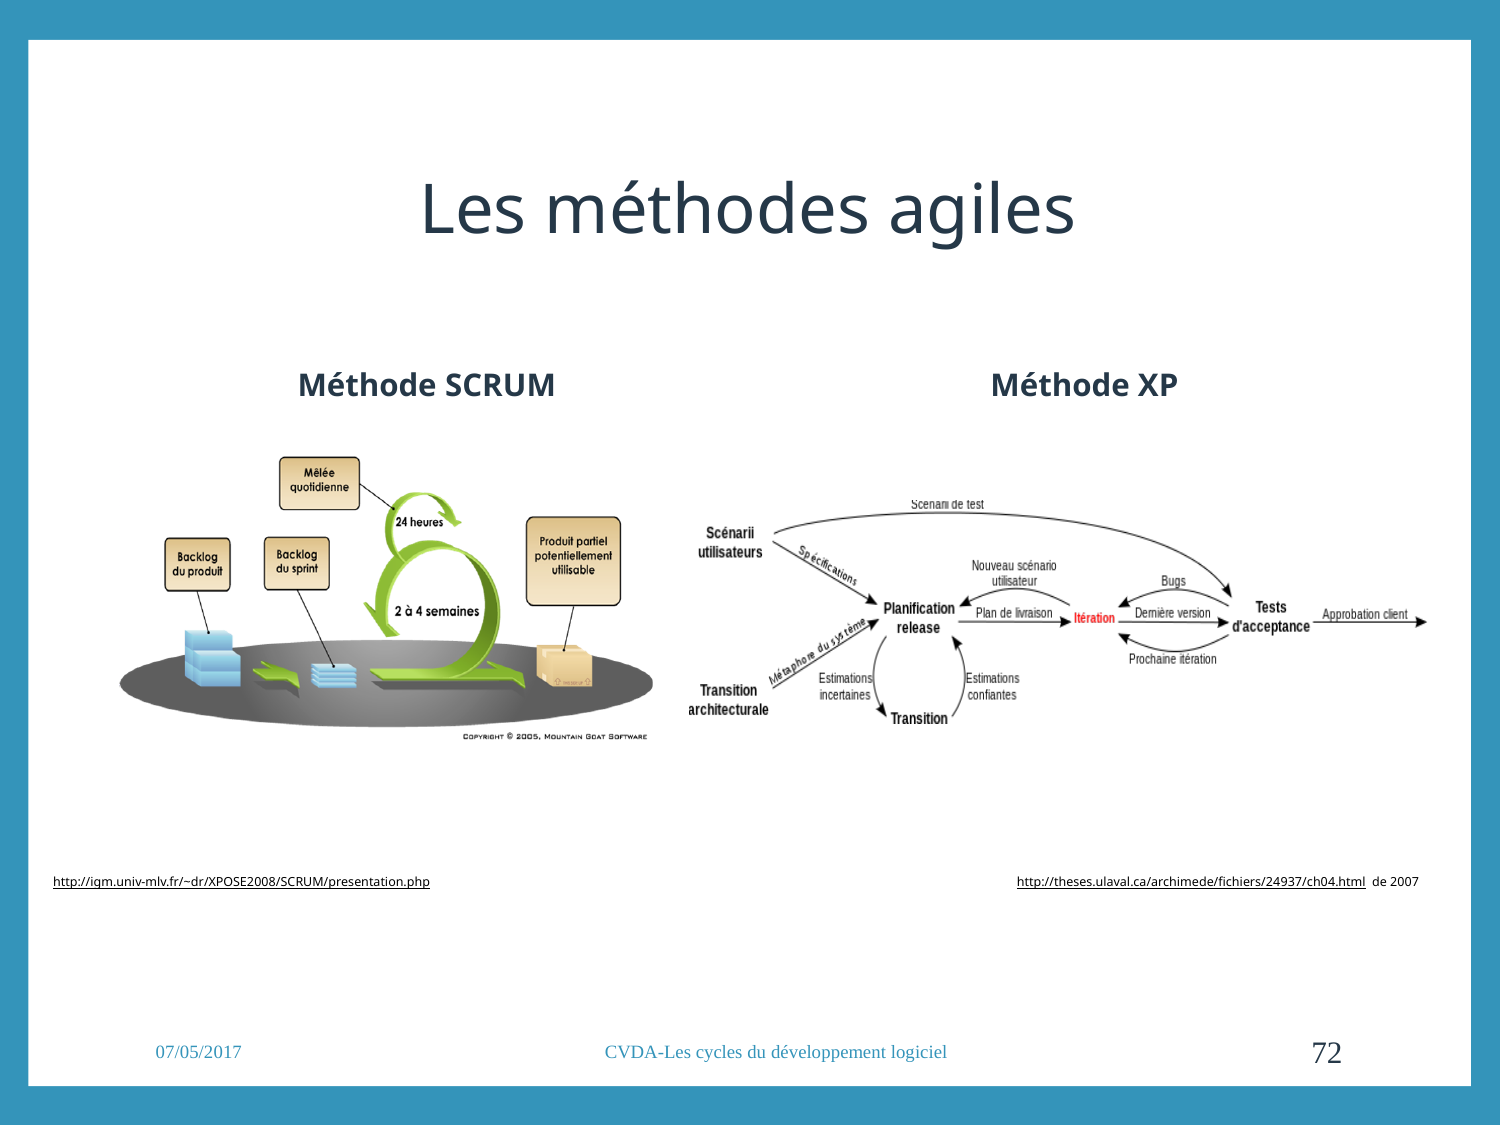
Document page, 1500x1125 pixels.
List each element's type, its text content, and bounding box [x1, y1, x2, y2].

text_box Méthode XP [927, 357, 1242, 410]
slide_number 72 [1147, 1020, 1358, 1081]
text_box http://theses.ulaval.ca/archimede/fichiers/24937/ch04.html de 2007 [1002, 866, 1434, 899]
text_box http://igm.univ-mlv.fr/~dr/XPOSE2008/SCRUM/presentation.php [38, 866, 448, 899]
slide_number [140, 1020, 428, 1081]
footer CVDA-Les cycles du développement logiciel [485, 1020, 1067, 1081]
picture [688, 500, 1428, 725]
text_box Méthode SCRUM [269, 357, 585, 410]
picture [118, 455, 653, 741]
title Les méthodes agiles [140, 99, 1356, 323]
